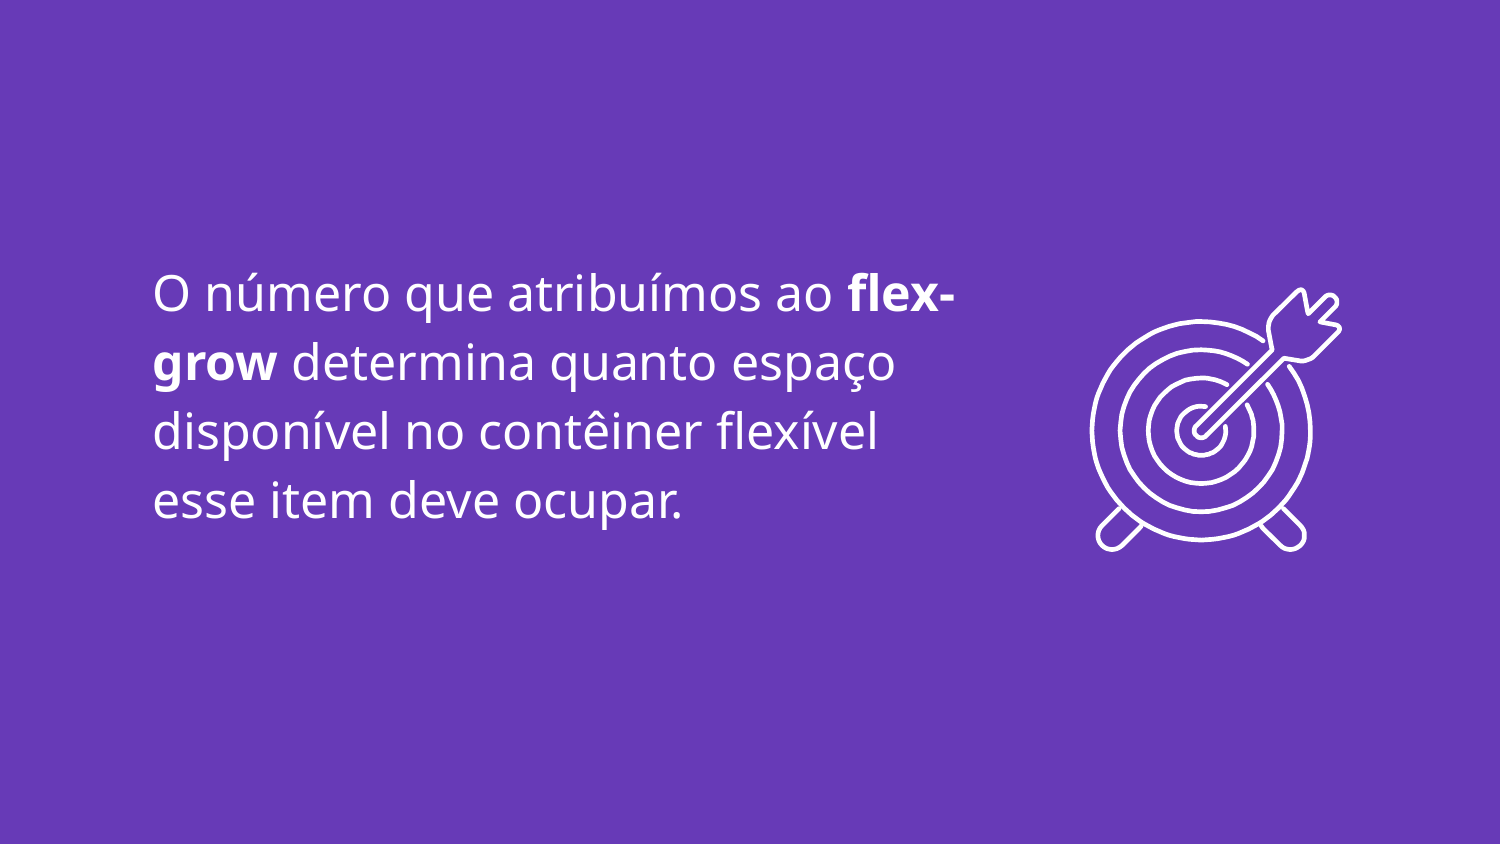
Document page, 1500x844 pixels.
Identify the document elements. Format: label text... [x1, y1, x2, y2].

text_box O número que atribuímos ao flex-grow determina quanto espaço disponível no contêiner flexível esse item deve ocupar. [137, 129, 977, 500]
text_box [1091, 289, 1340, 550]
